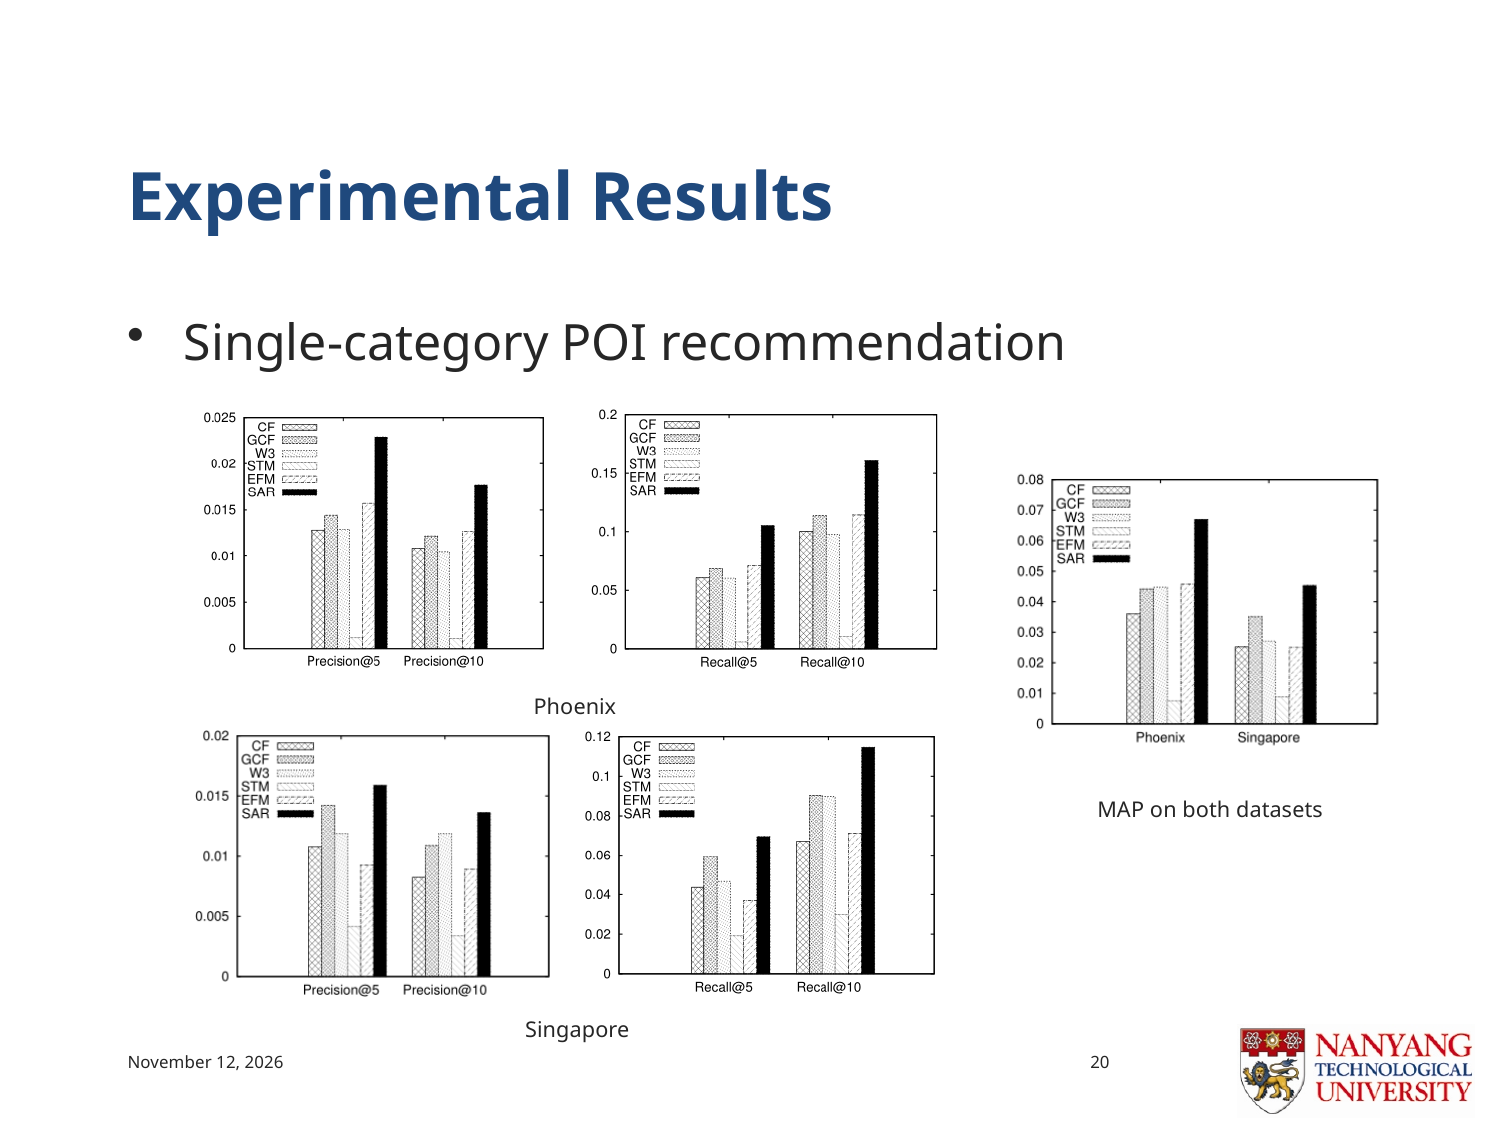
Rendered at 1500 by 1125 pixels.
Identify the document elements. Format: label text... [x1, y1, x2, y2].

picture [1237, 1024, 1475, 1118]
picture [993, 438, 1403, 764]
text_box Singapore [510, 1010, 645, 1049]
list Single-category POI recommendation [112, 302, 1388, 978]
picture [182, 396, 567, 681]
slide_number 19 [987, 1024, 1126, 1101]
title Experimental Results [112, 99, 1388, 288]
text_box Phoenix [518, 682, 632, 714]
text_box MAP on both datasets [1082, 771, 1339, 830]
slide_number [112, 1024, 426, 1101]
picture [174, 712, 951, 1008]
picture [577, 396, 963, 686]
